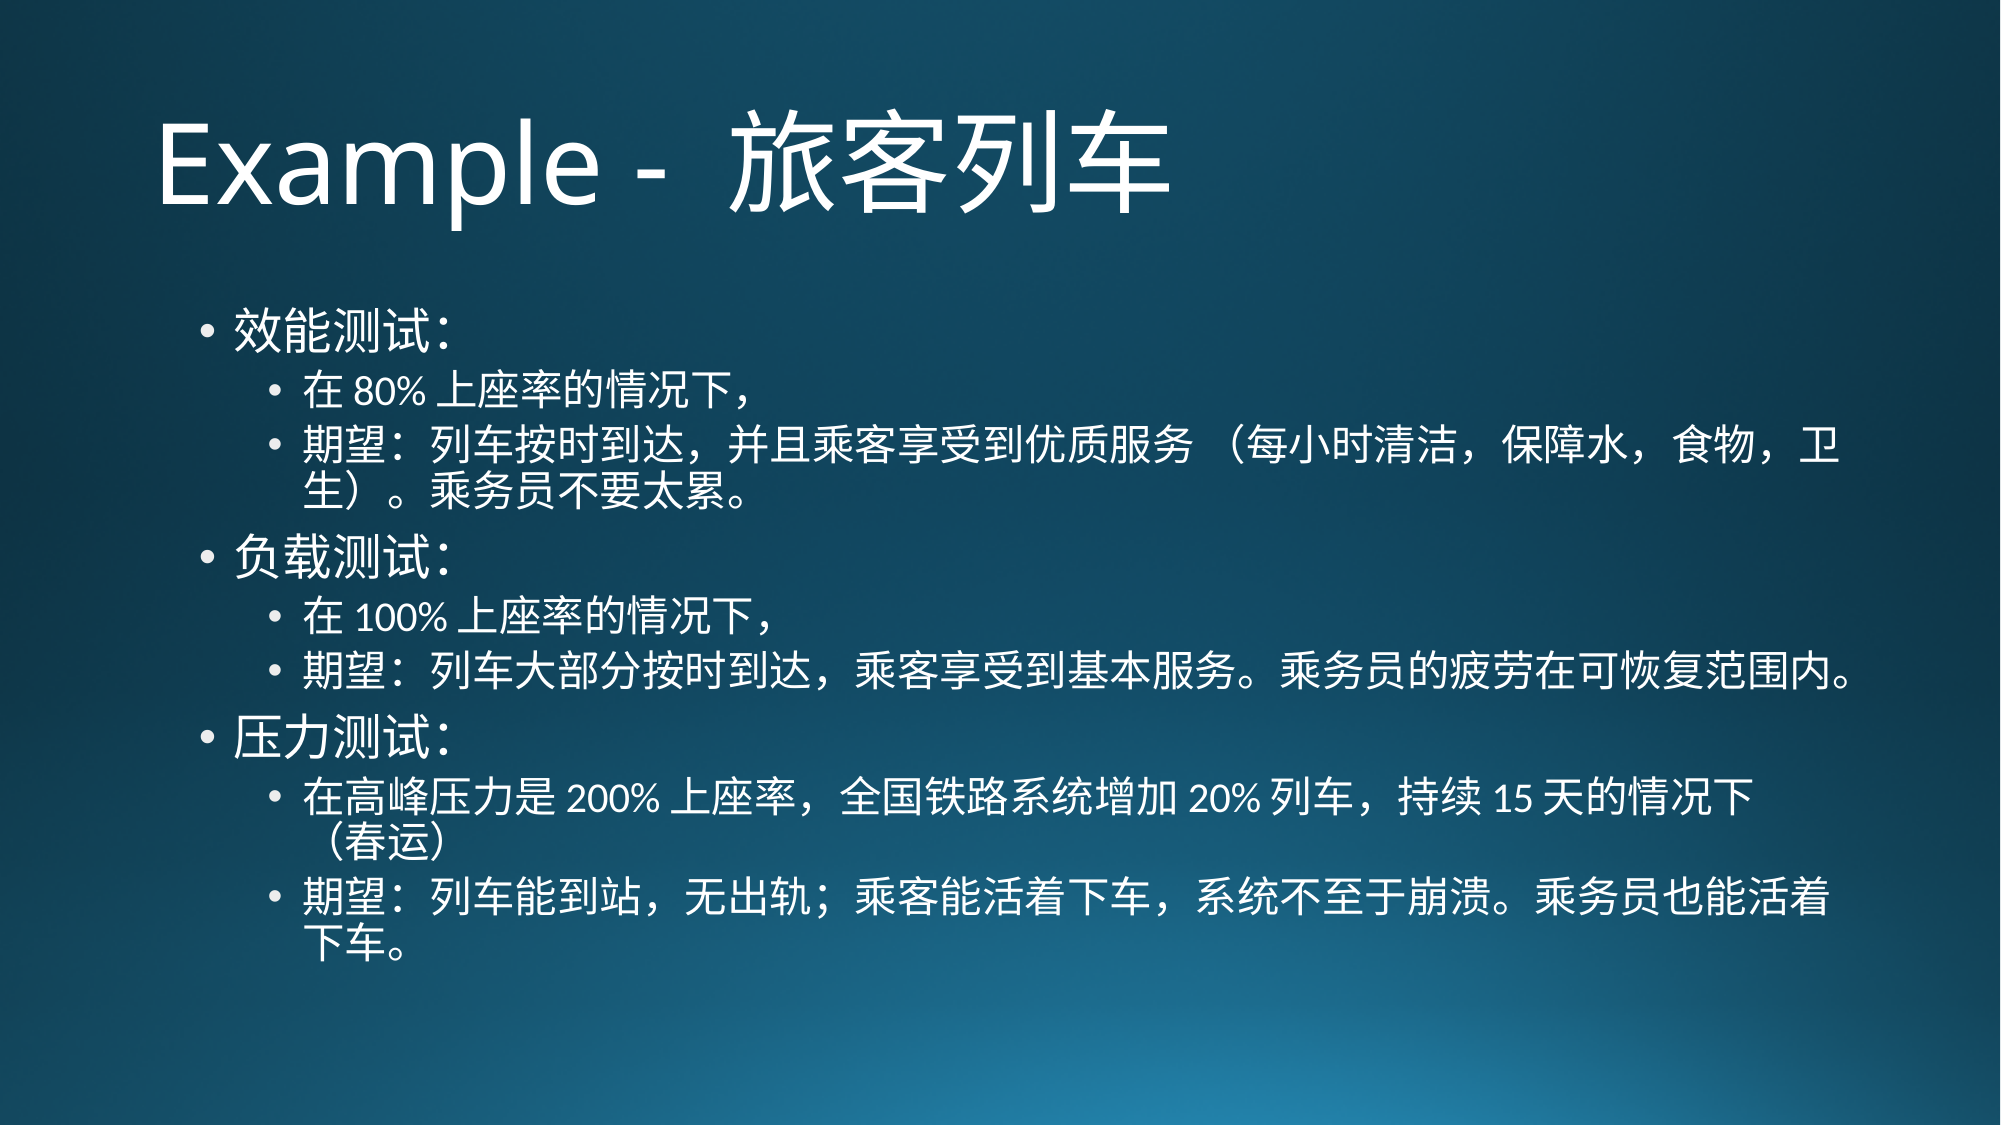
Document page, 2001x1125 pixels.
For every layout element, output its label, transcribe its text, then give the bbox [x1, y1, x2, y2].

list 效能测试： 在80%上座率的情况下， 期望：列车按时到达，并且乘客享受到优质服务 （每小时清洁，保障水，食物，卫生）。乘务员不要太累。 负载测试： 在100%上座率的情况下， 期望：列车大部分按时到达，乘客享受到基本服务。乘务员的疲劳在可恢复范围内。 压力测试： 在高峰压力是200%上座率，全国铁路系统增加20%列车，持续15天的情况下 （春运） 期望：列车能到站，无出轨；乘客能活着下车，系统不至于崩溃。乘务员也能活着下车。 [183, 299, 1863, 1014]
title Example - 旅客列车 [137, 59, 1863, 278]
picture [0, 0, 2001, 1125]
